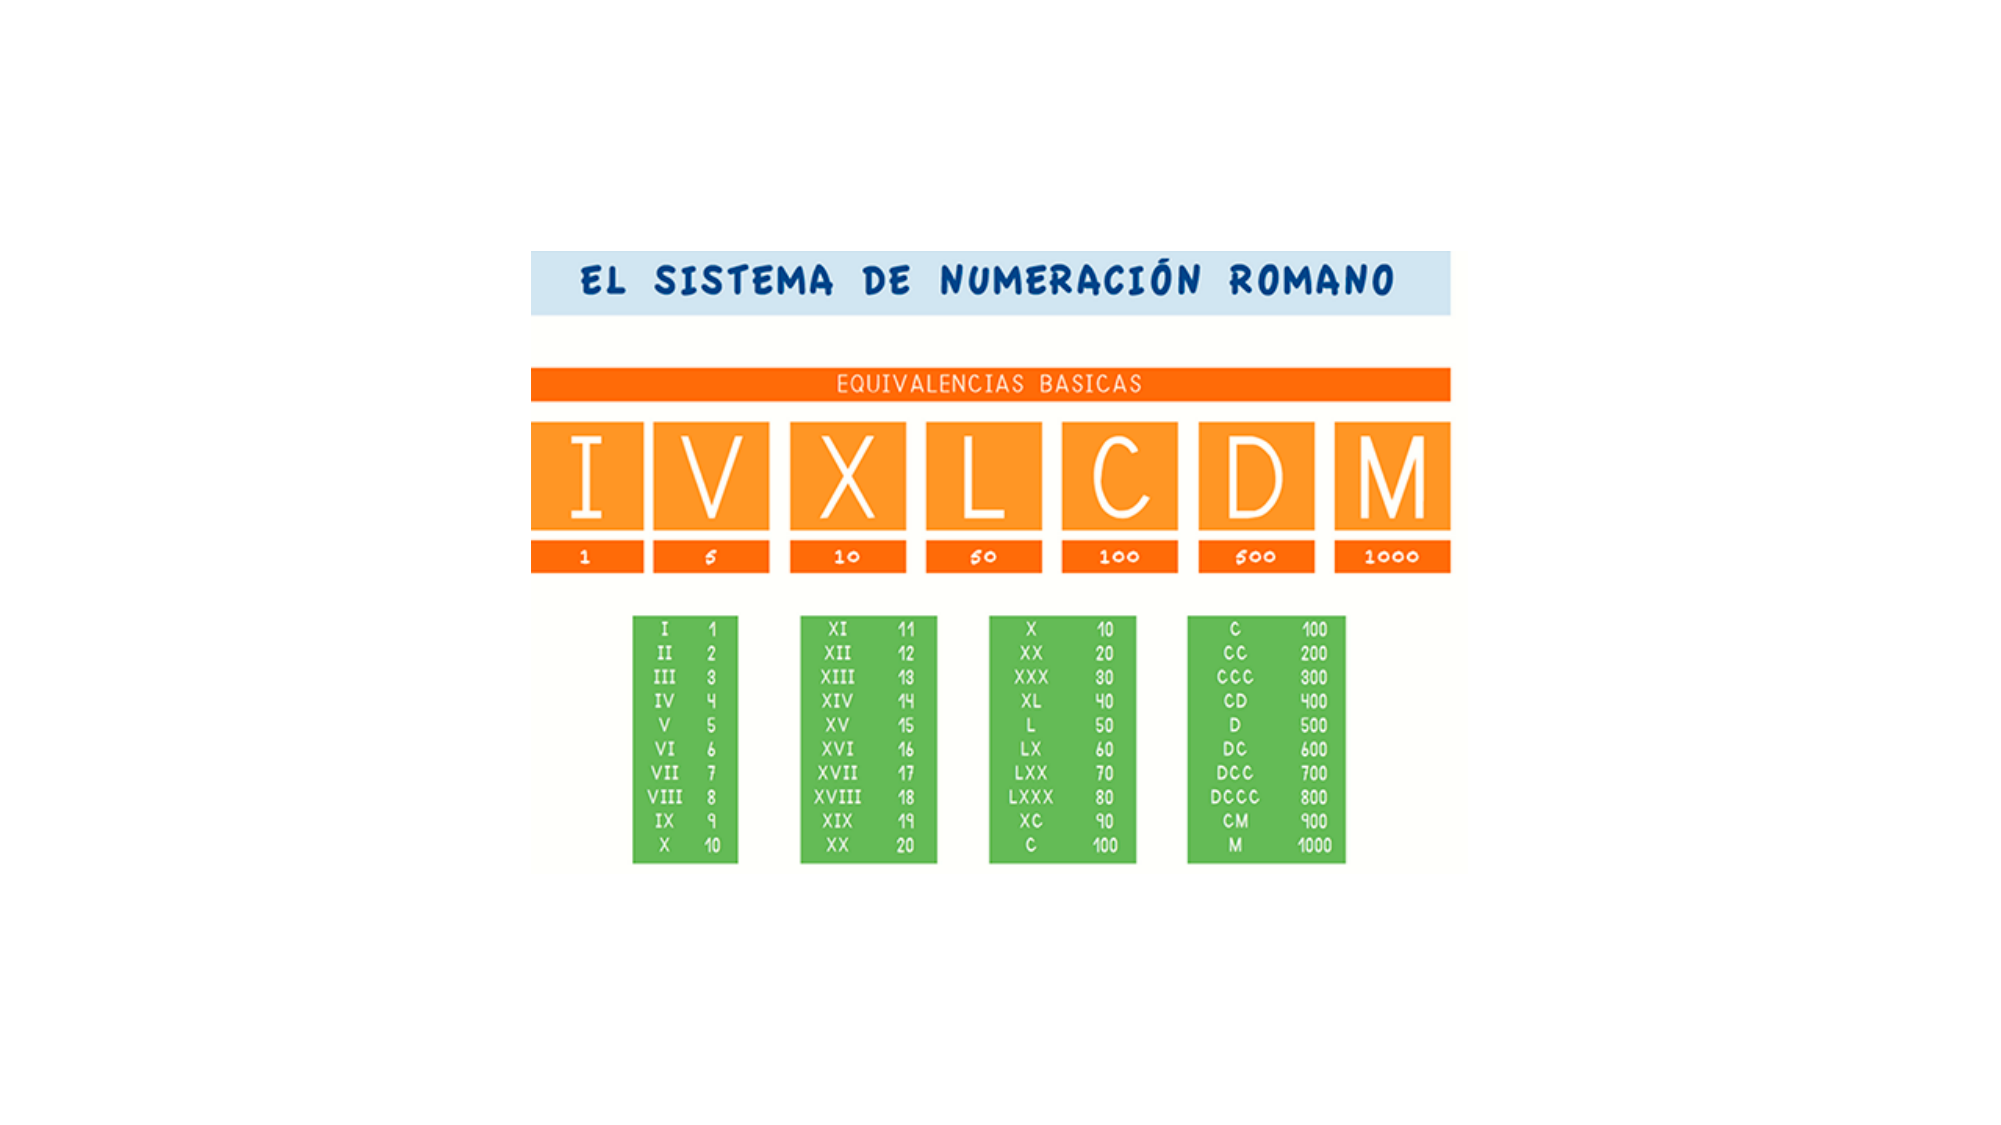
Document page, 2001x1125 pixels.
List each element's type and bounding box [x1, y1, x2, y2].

picture [531, 251, 1469, 874]
